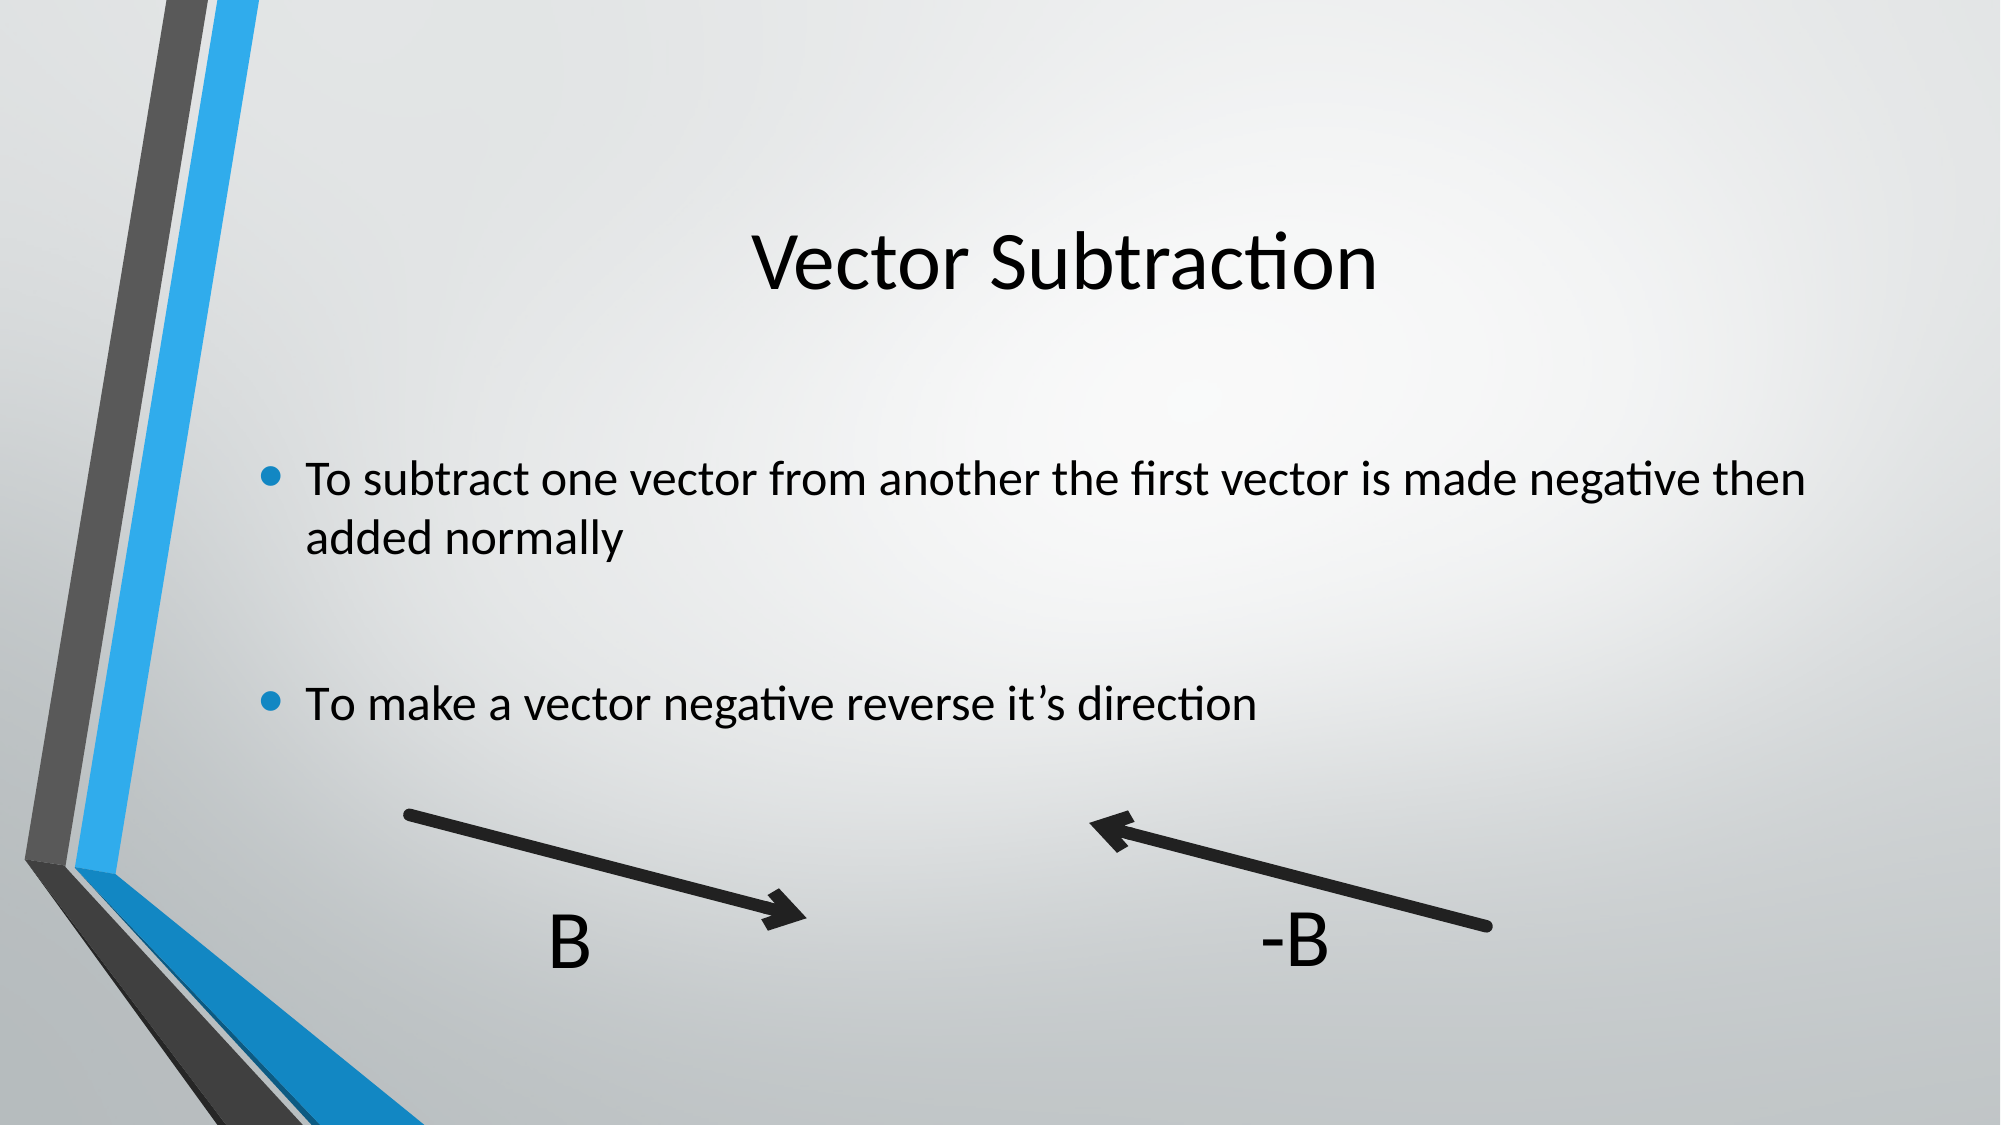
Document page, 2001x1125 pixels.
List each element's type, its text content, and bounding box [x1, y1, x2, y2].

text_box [409, 814, 807, 919]
text_box B [533, 919, 635, 993]
text_box -B [1245, 927, 1347, 991]
title Vector Subtraction [243, 112, 1887, 400]
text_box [1088, 822, 1487, 927]
